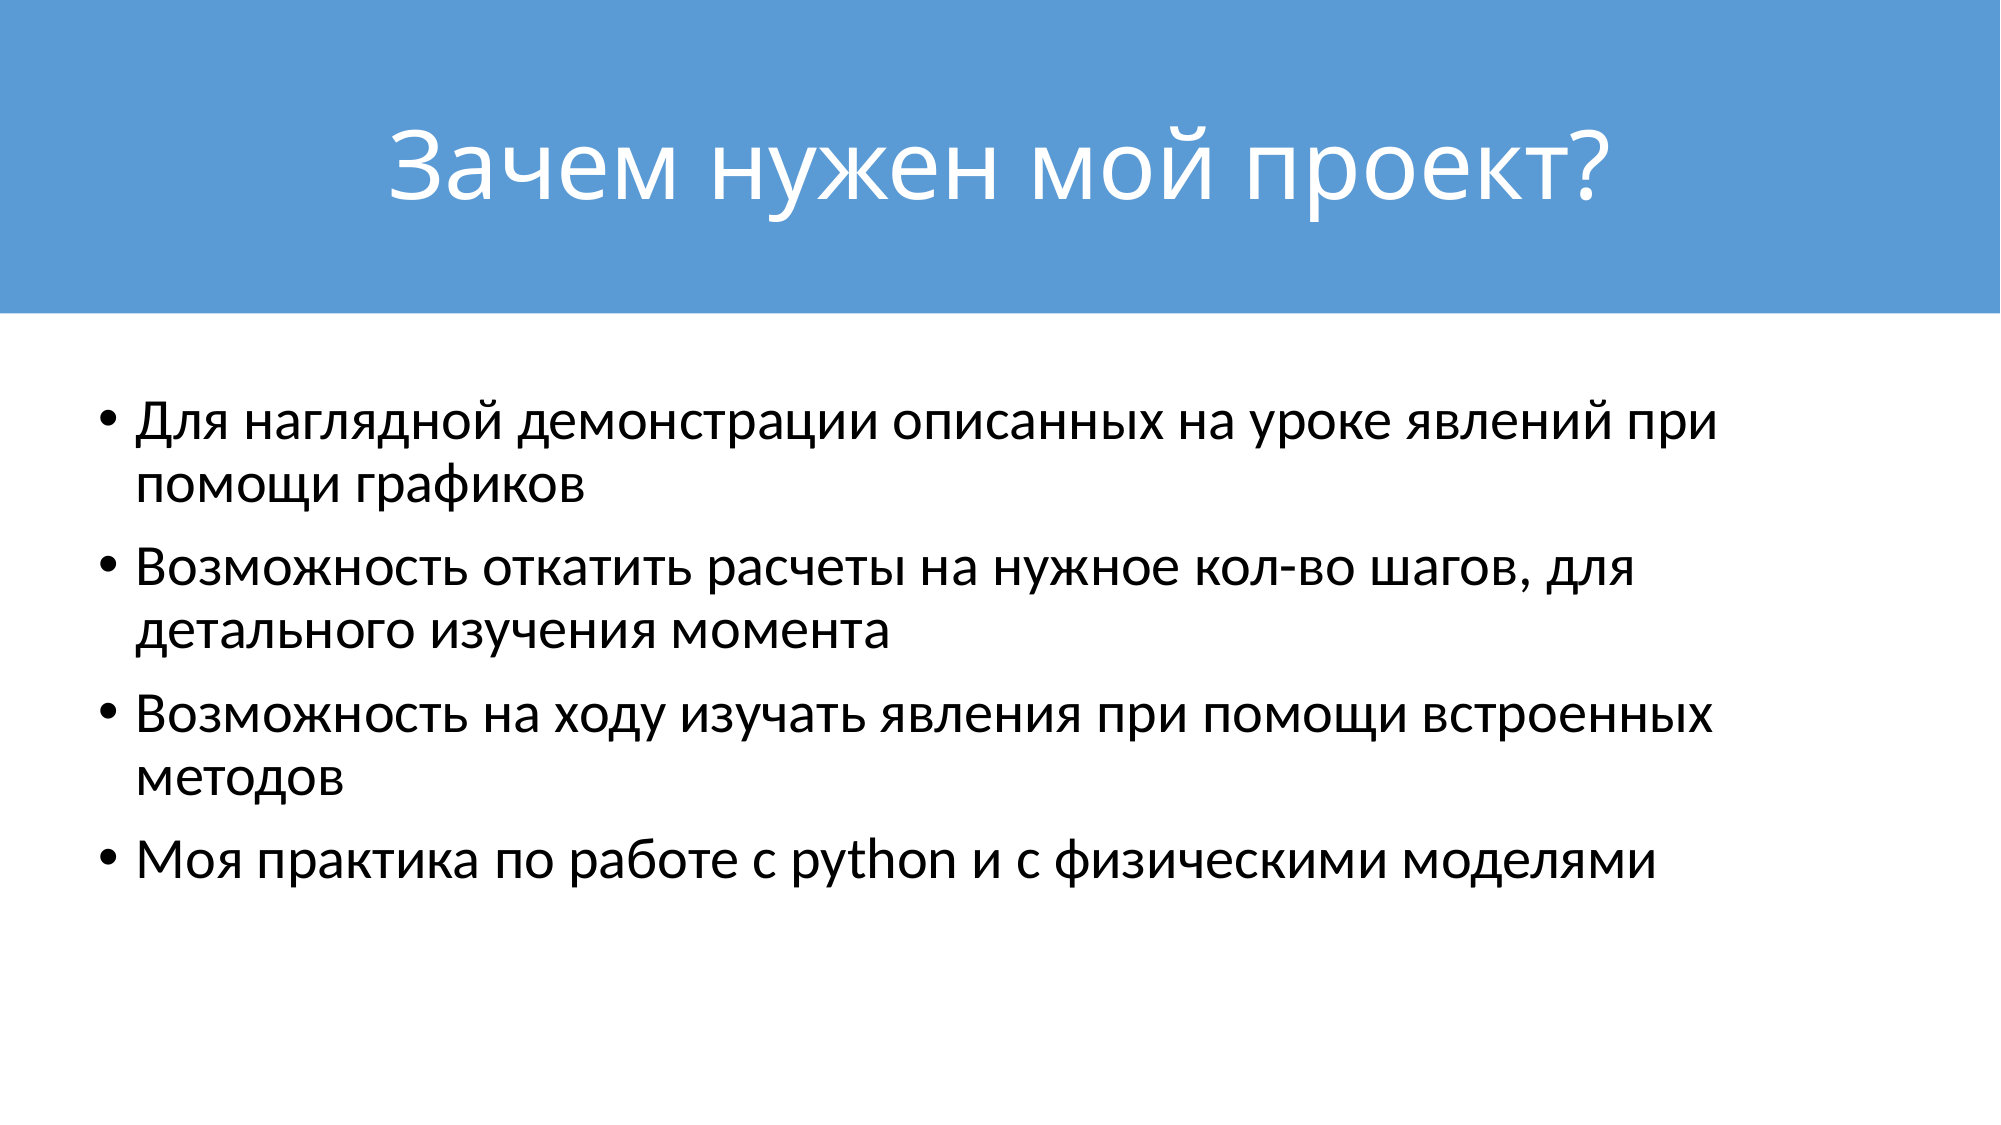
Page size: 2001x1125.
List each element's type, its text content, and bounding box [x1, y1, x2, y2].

title Зачем нужен мой проект? [137, 59, 1863, 278]
text_box [0, 0, 2000, 314]
list Для наглядной демонстрации описанных на уроке явлений при помощи графиков Возможность откатить расчеты на нужное кол-во шагов, для детального изучения момента Возможность на ходу изучать явления при помощи встроенных методов Моя практика по работе с python и с физическими моделями [83, 381, 1916, 995]
